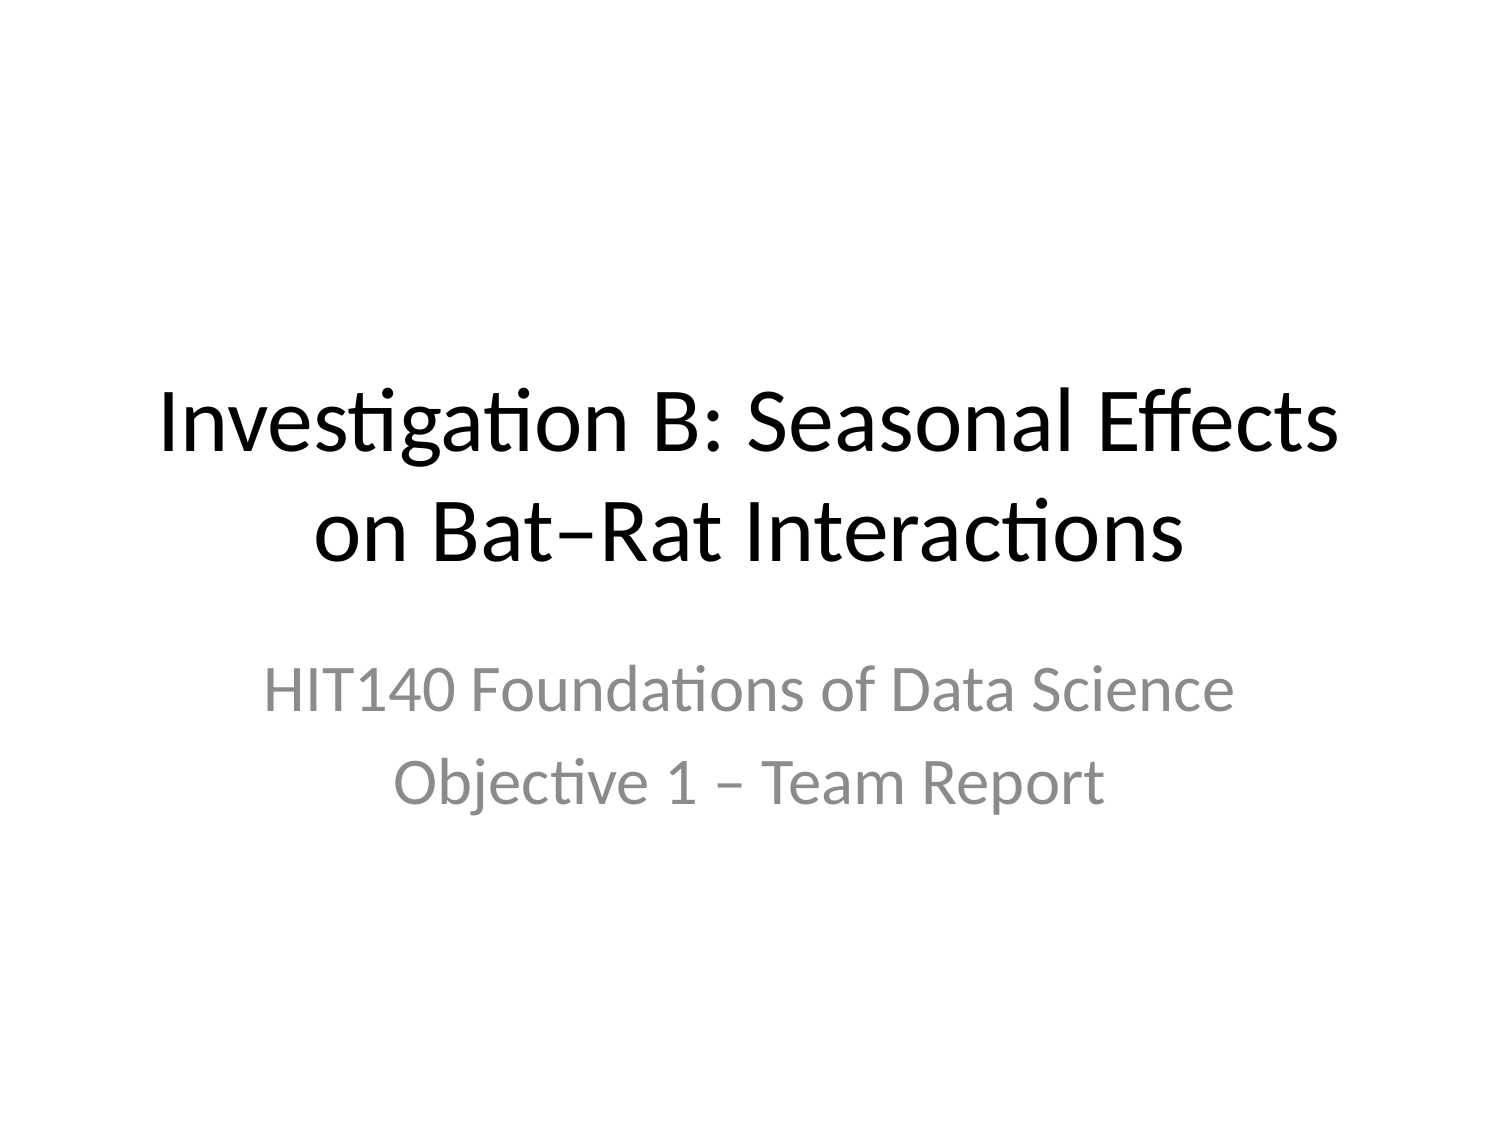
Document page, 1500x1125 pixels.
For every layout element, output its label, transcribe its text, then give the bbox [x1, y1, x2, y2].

subtitle HIT140 Foundations of Data Science Objective 1 – Team Report [225, 637, 1275, 925]
title Investigation B: Seasonal Effects on Bat–Rat Interactions [112, 349, 1388, 591]
